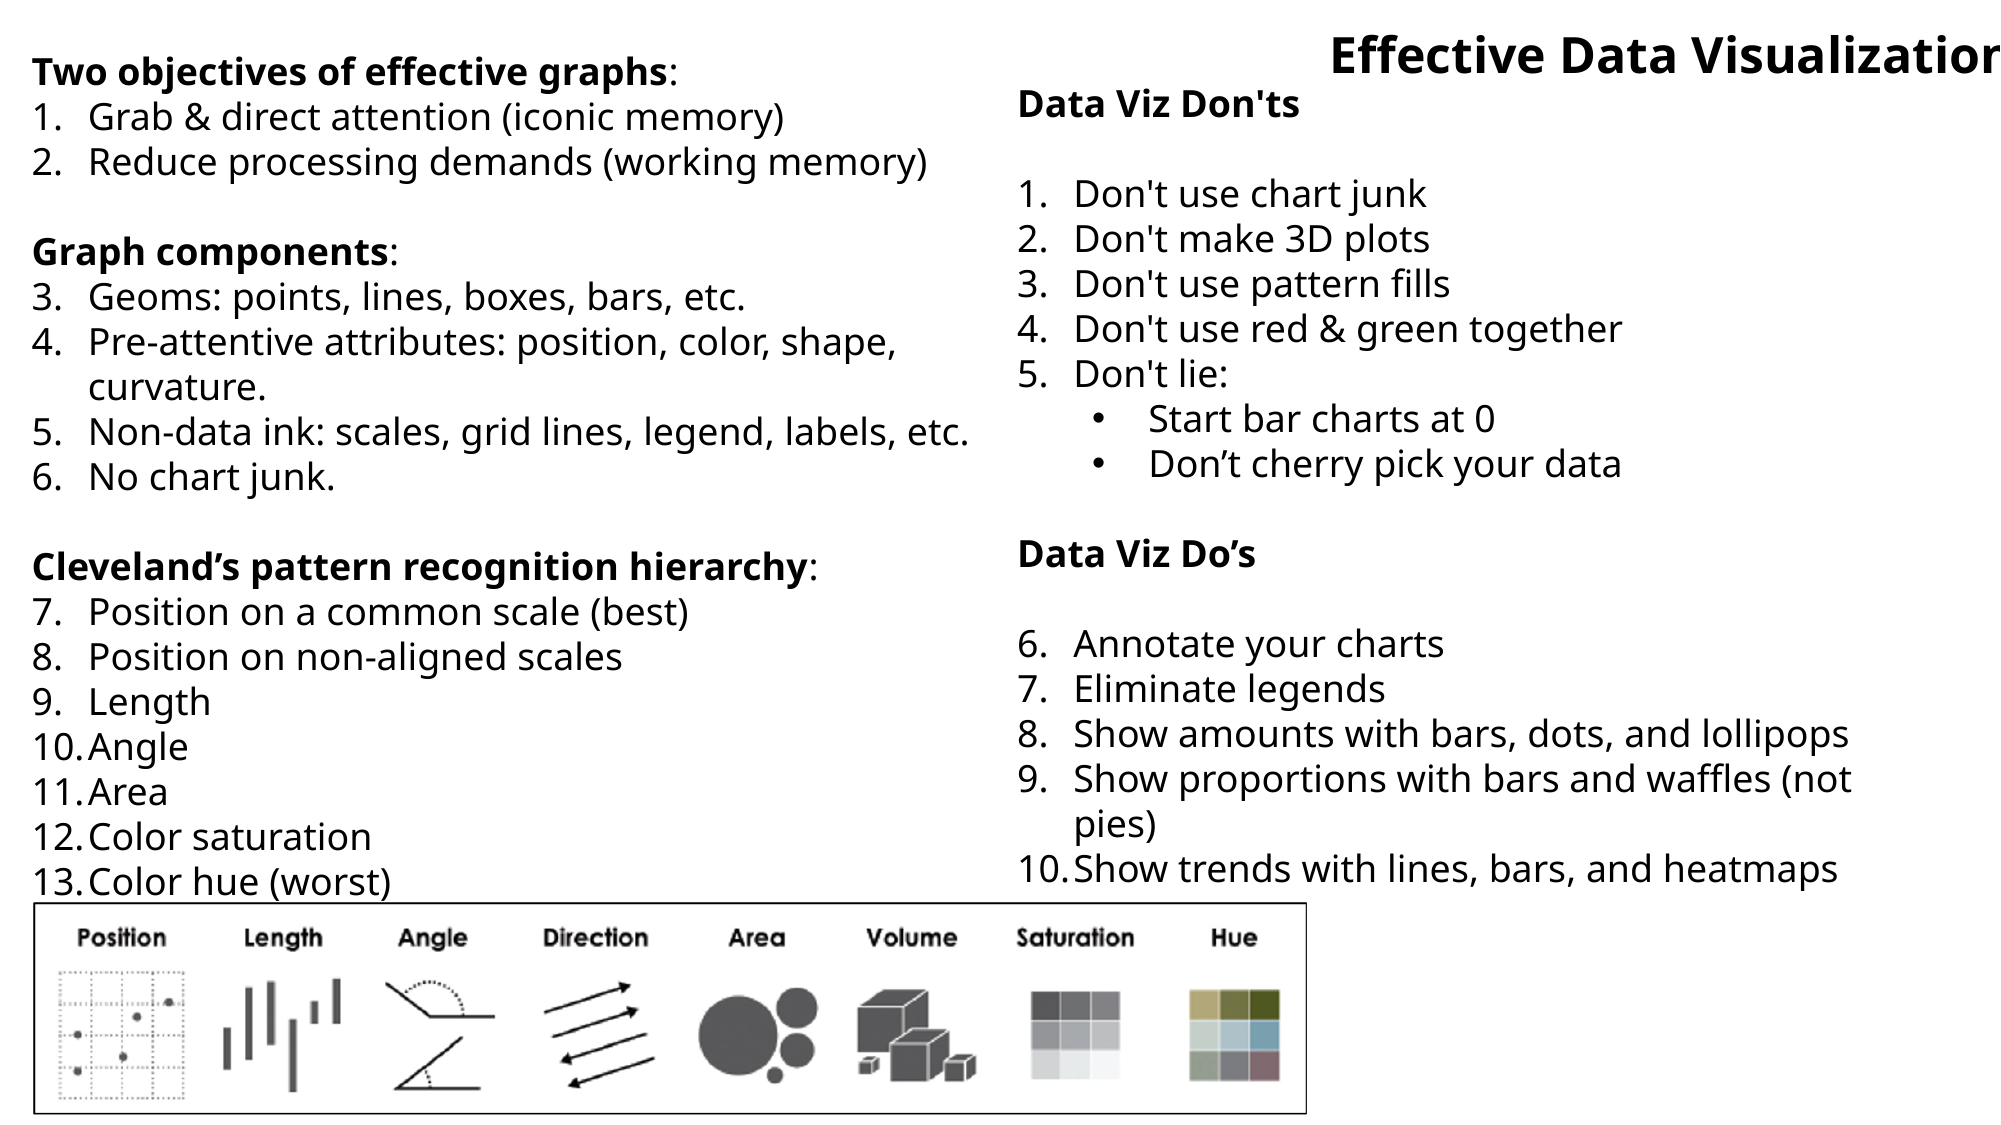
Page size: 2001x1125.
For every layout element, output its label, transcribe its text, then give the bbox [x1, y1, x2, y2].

picture [31, 902, 1307, 1115]
text_box Data Viz Don'ts Don't use chart junk Don't make 3D plots Don't use pattern fills Don't use red & green together Don't lie: Start bar charts at 0 Don’t cherry pick your data Data Viz Do’s Annotate your charts Eliminate legends Show amounts with bars, dots, and lollipops Show proportions with bars and waffles (not pies) Show trends with lines, bars, and heatmaps [1002, 72, 1886, 943]
text_box Two objectives of effective graphs: Grab & direct attention (iconic memory) Reduce processing demands (working memory) Graph components: Geoms: points, lines, boxes, bars, etc. Pre-attentive attributes: position, color, shape, curvature. Non-data ink: scales, grid lines, legend, labels, etc. No chart junk. Cleveland’s pattern recognition hierarchy: Position on a common scale (best) Position on non-aligned scales Length Angle Area Color saturation Color hue (worst) [16, 40, 1003, 911]
text_box Effective Data Visualization [1314, 15, 2000, 91]
